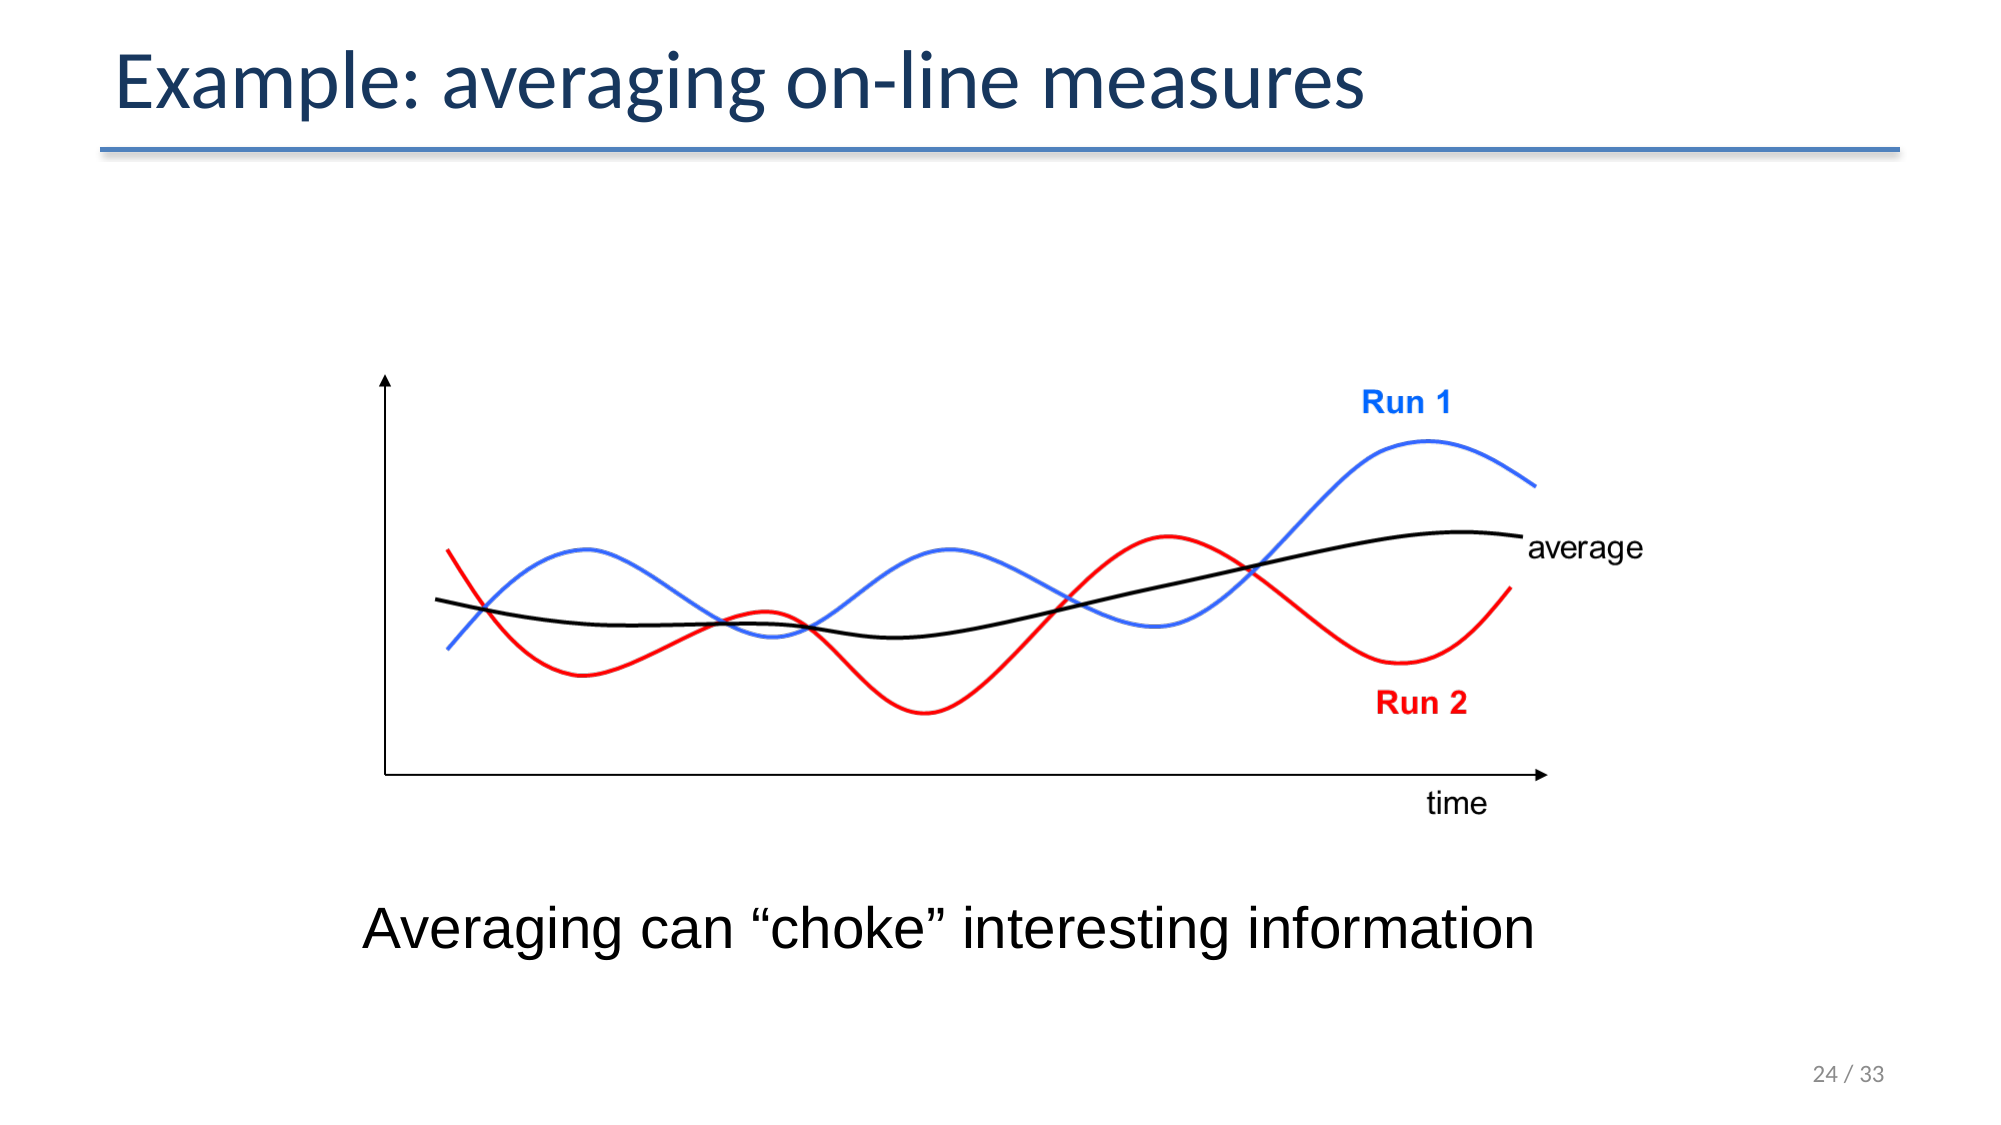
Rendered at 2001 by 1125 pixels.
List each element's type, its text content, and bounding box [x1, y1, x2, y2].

slide_number 24 / 33 [1433, 1042, 1900, 1103]
text_box Averaging can “choke” interesting information [348, 883, 1676, 968]
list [372, 361, 1663, 842]
title Example: averaging on-line measures [99, 3, 1900, 147]
